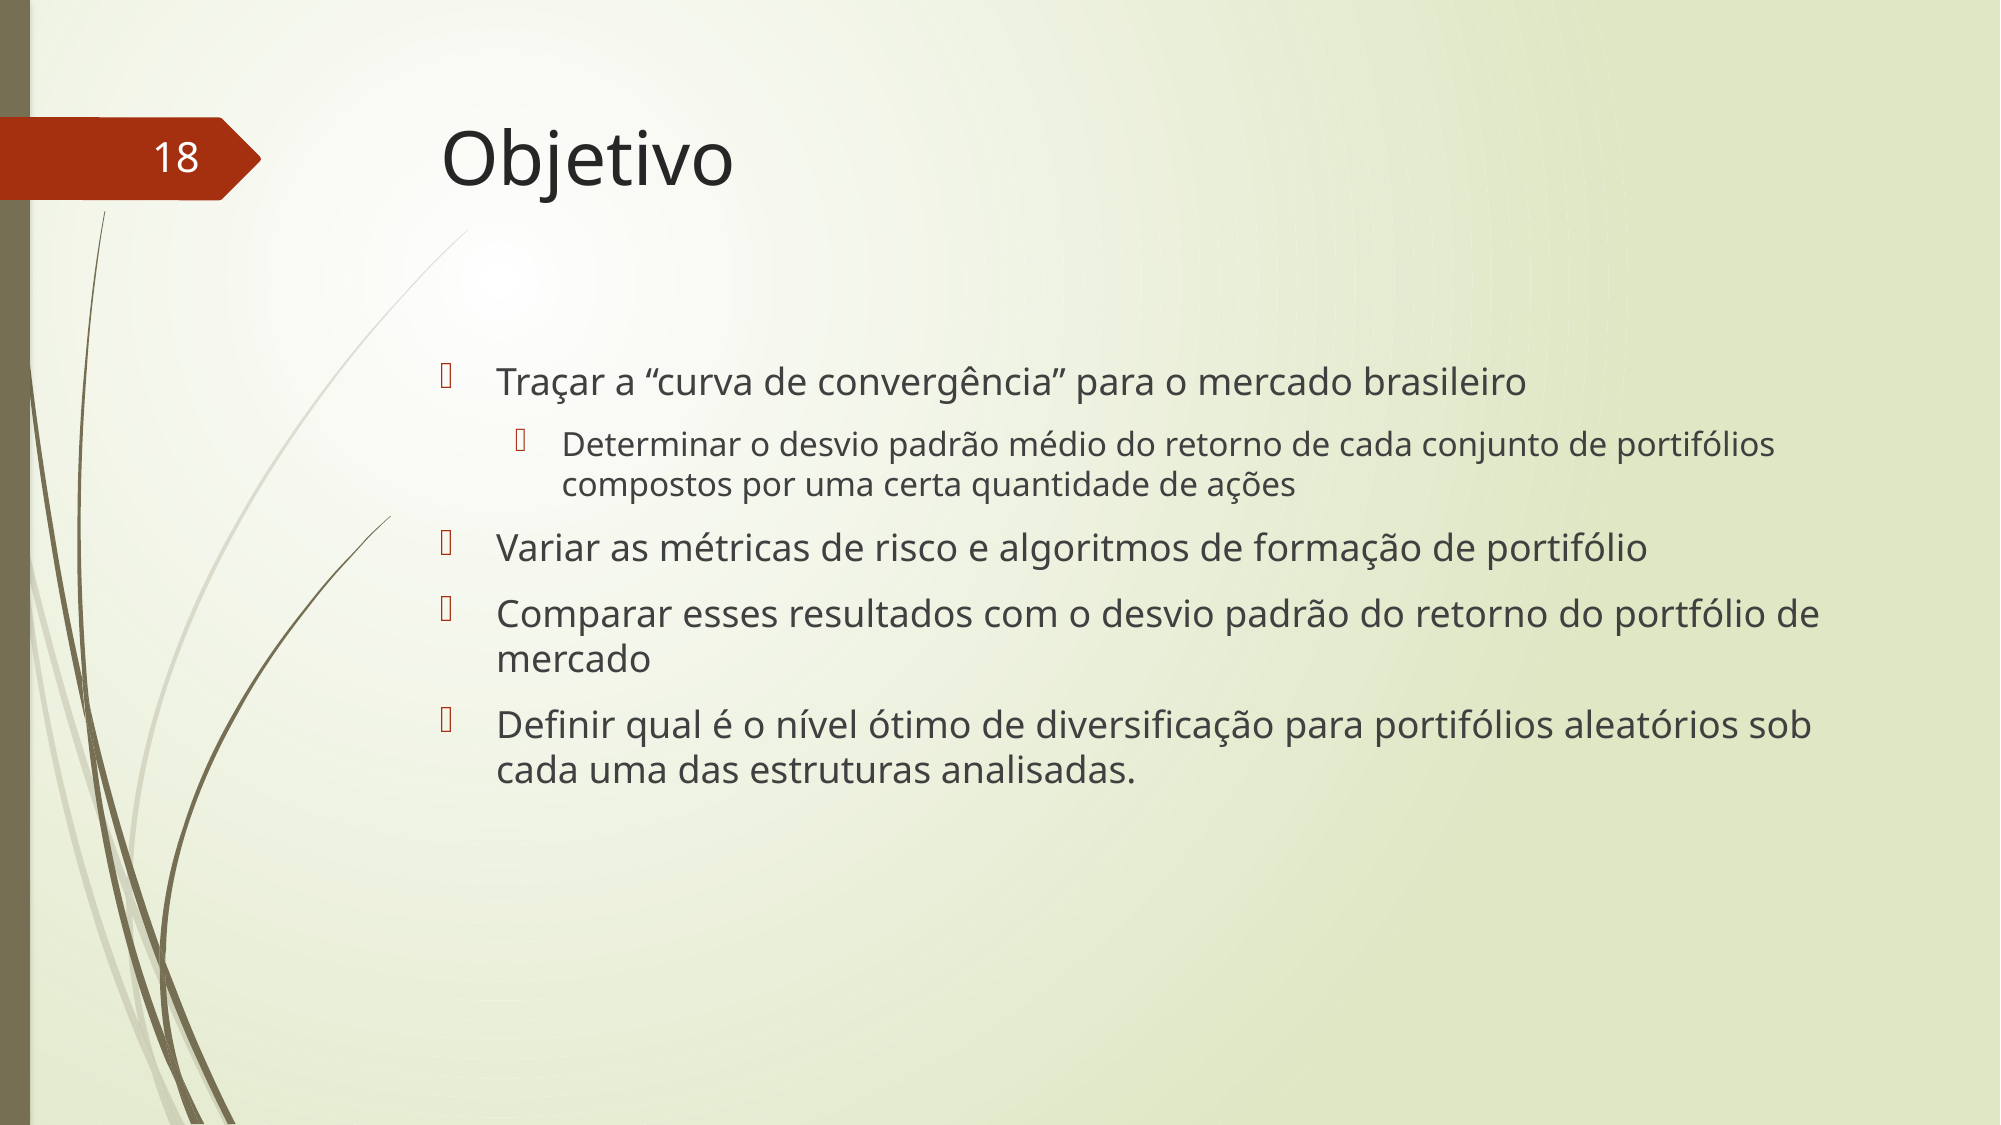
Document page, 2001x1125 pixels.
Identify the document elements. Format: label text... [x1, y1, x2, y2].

slide_number 18 [87, 129, 216, 190]
list Traçar a “curva de convergência” para o mercado brasileiro Determinar o desvio padrão médio do retorno de cada conjunto de portifólios compostos por uma certa quantidade de ações Variar as métricas de risco e algoritmos de formação de portifólio Comparar esses resultados com o desvio padrão do retorno do portfólio de mercado Definir qual é o nível ótimo de diversificação para portifólios aleatórios sob cada uma das estruturas analisadas. [424, 350, 1888, 970]
title Objetivo [425, 102, 1888, 313]
